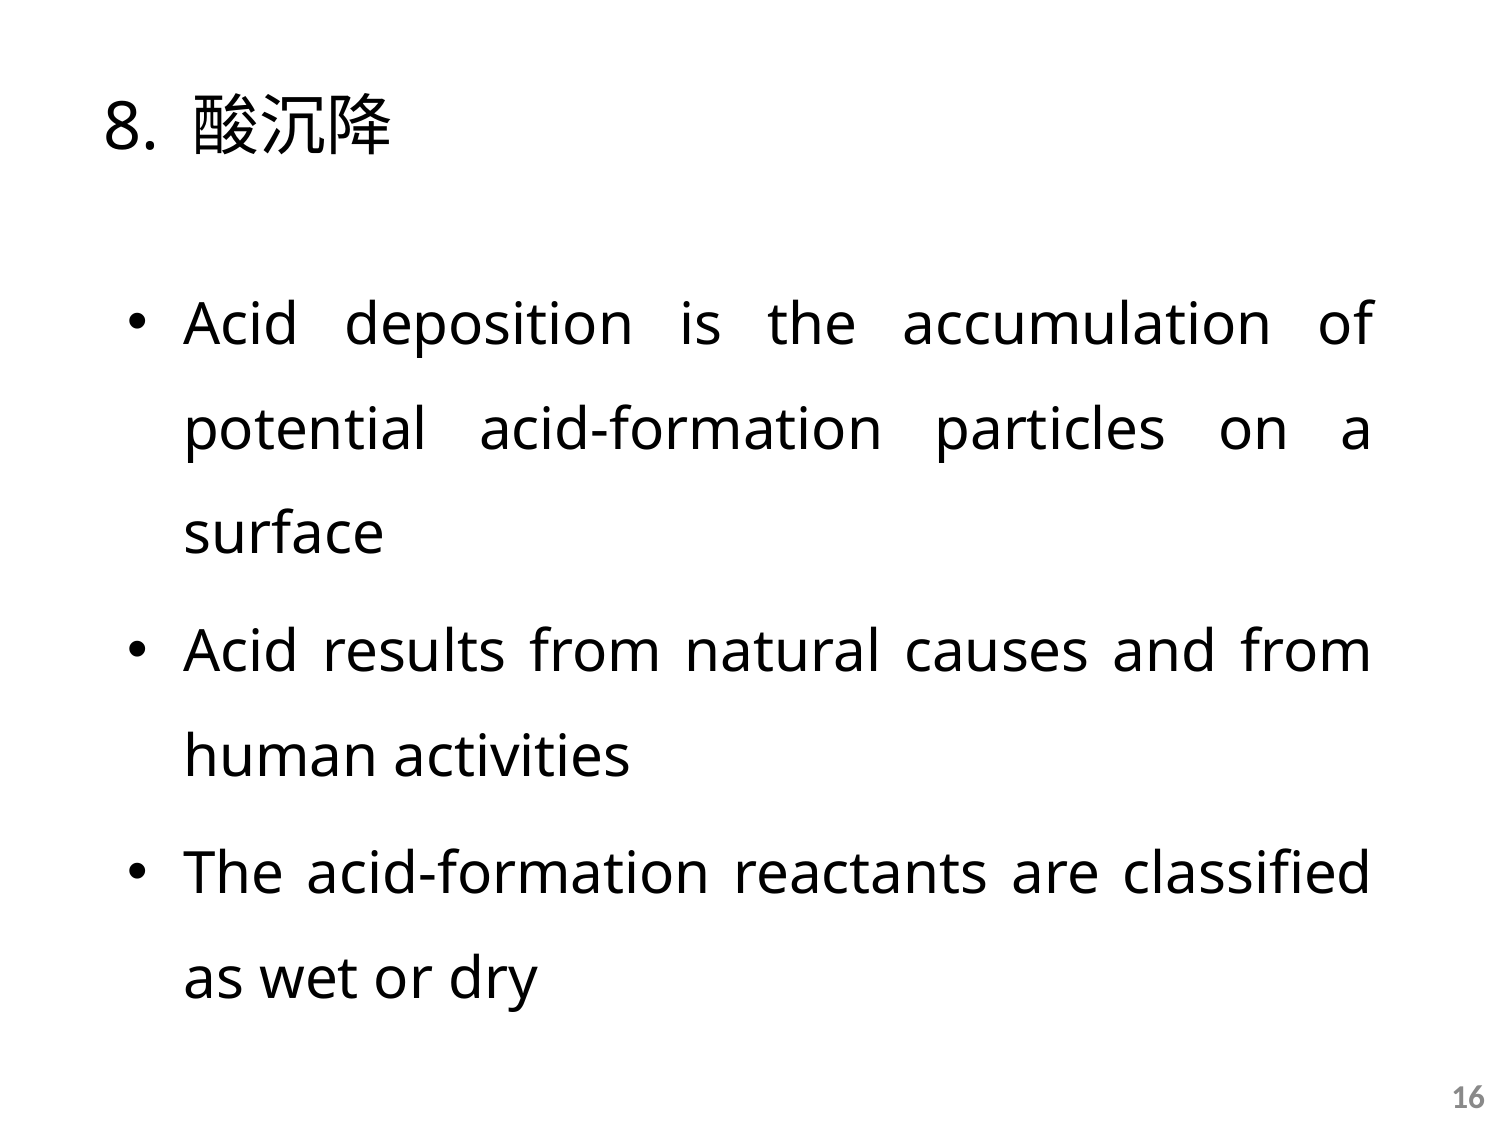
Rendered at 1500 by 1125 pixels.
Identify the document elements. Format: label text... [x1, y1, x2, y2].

text_box 8. 酸沉降 [88, 75, 1471, 170]
slide_number 16 [1149, 1065, 1500, 1125]
text_box Acid deposition is the accumulation of potential acid-formation particles on a surface Acid results from natural causes and from human activities The acid-formation reactants are classified as wet or dry [112, 243, 1388, 1018]
